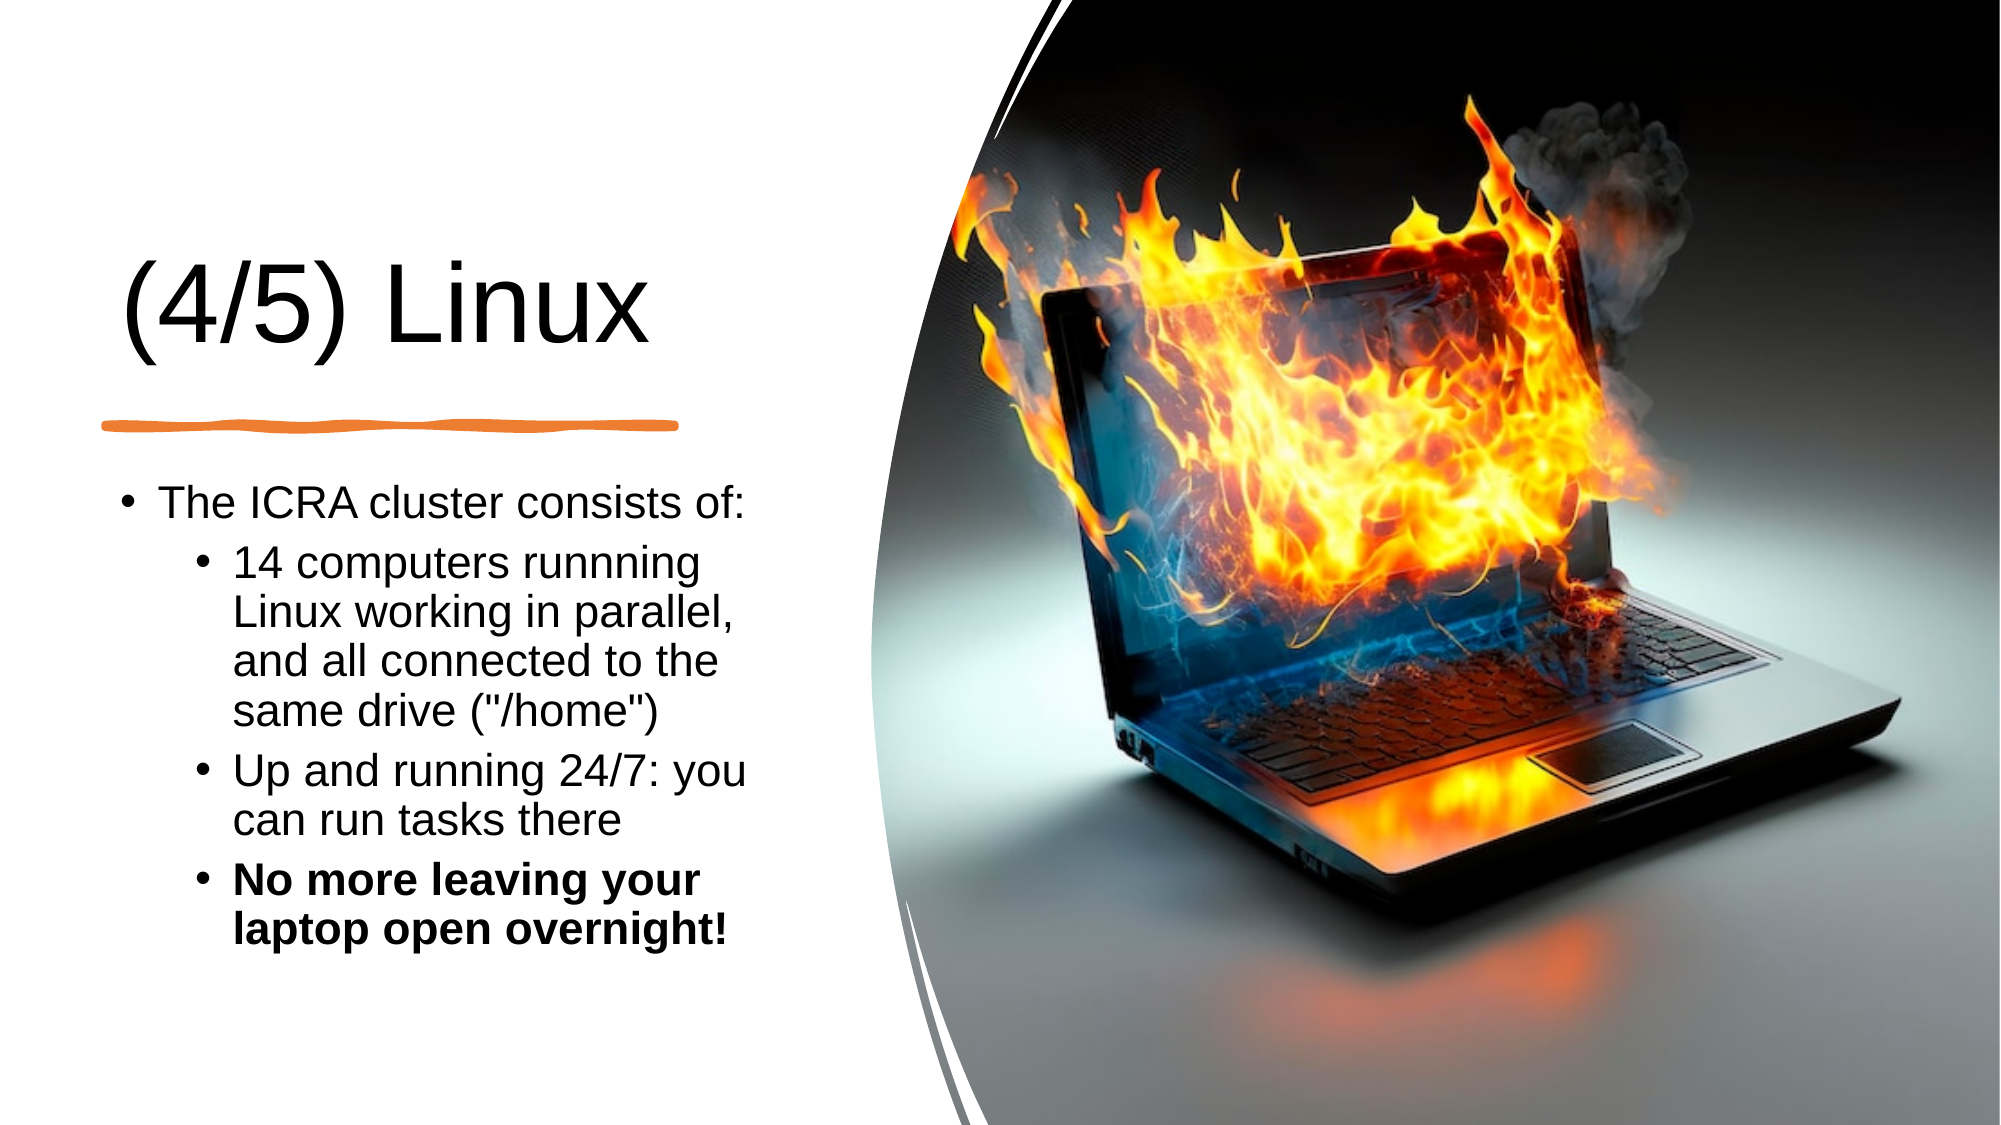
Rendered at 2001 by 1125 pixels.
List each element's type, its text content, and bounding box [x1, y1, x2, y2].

text_box [103, 421, 676, 431]
list The ICRA cluster consists of: 14 computers runnning Linux working in parallel, and all connected to the same drive ("/home") Up and running 24/7: you can run tasks there No more leaving your laptop open overnight! [105, 471, 802, 1016]
picture [871, 0, 2000, 1125]
title (4/5) Linux [105, 53, 822, 375]
text_box [0, 0, 871, 1125]
